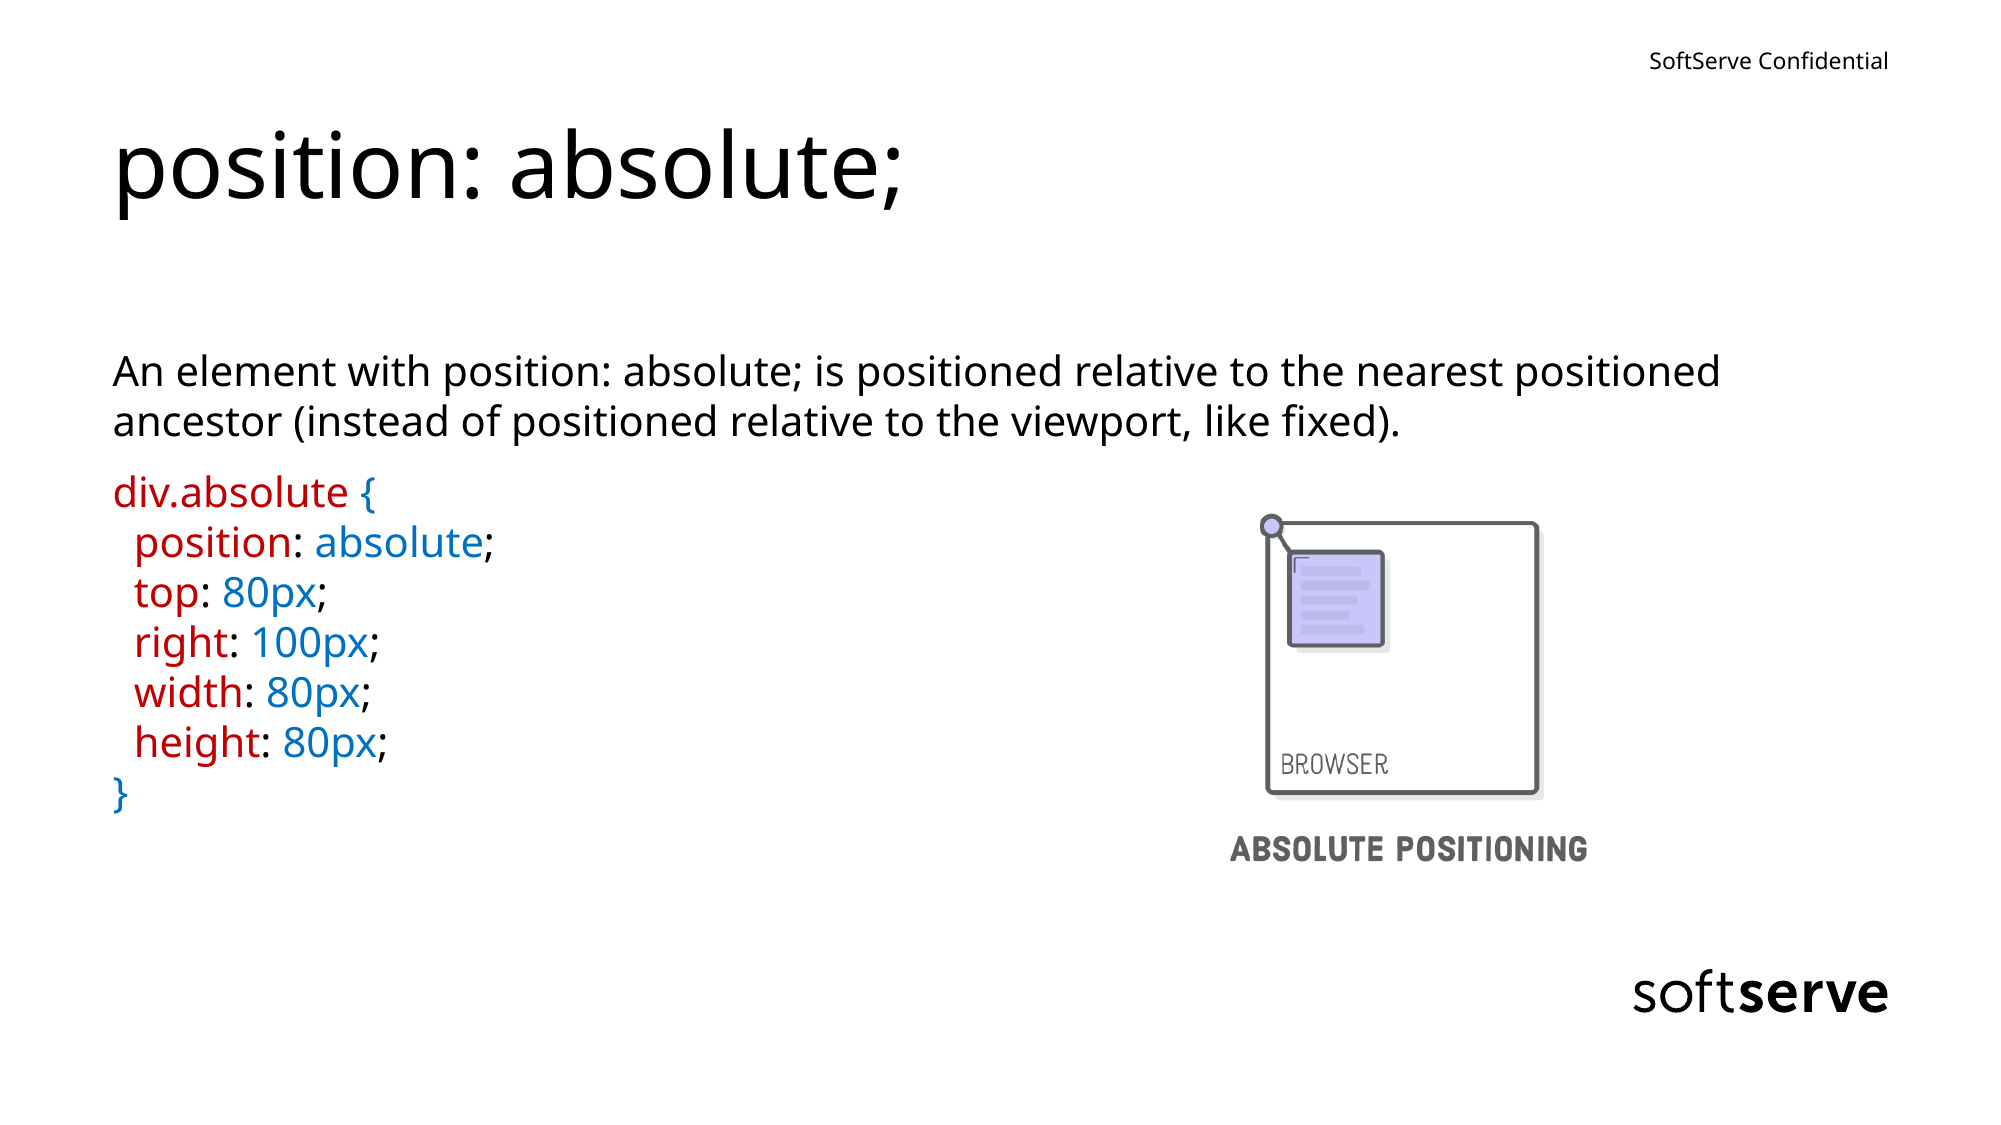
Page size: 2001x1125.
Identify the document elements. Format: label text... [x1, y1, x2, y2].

title position: absolute; [112, 112, 1888, 225]
list An element with position: absolute; is positioned relative to the nearest positioned ancestor (instead of positioned relative to the viewport, like fixed). div.absolute { position: absolute; top: 80px; right: 100px; width: 80px; height: 80px; } [112, 337, 1888, 900]
picture [1195, 480, 1620, 900]
